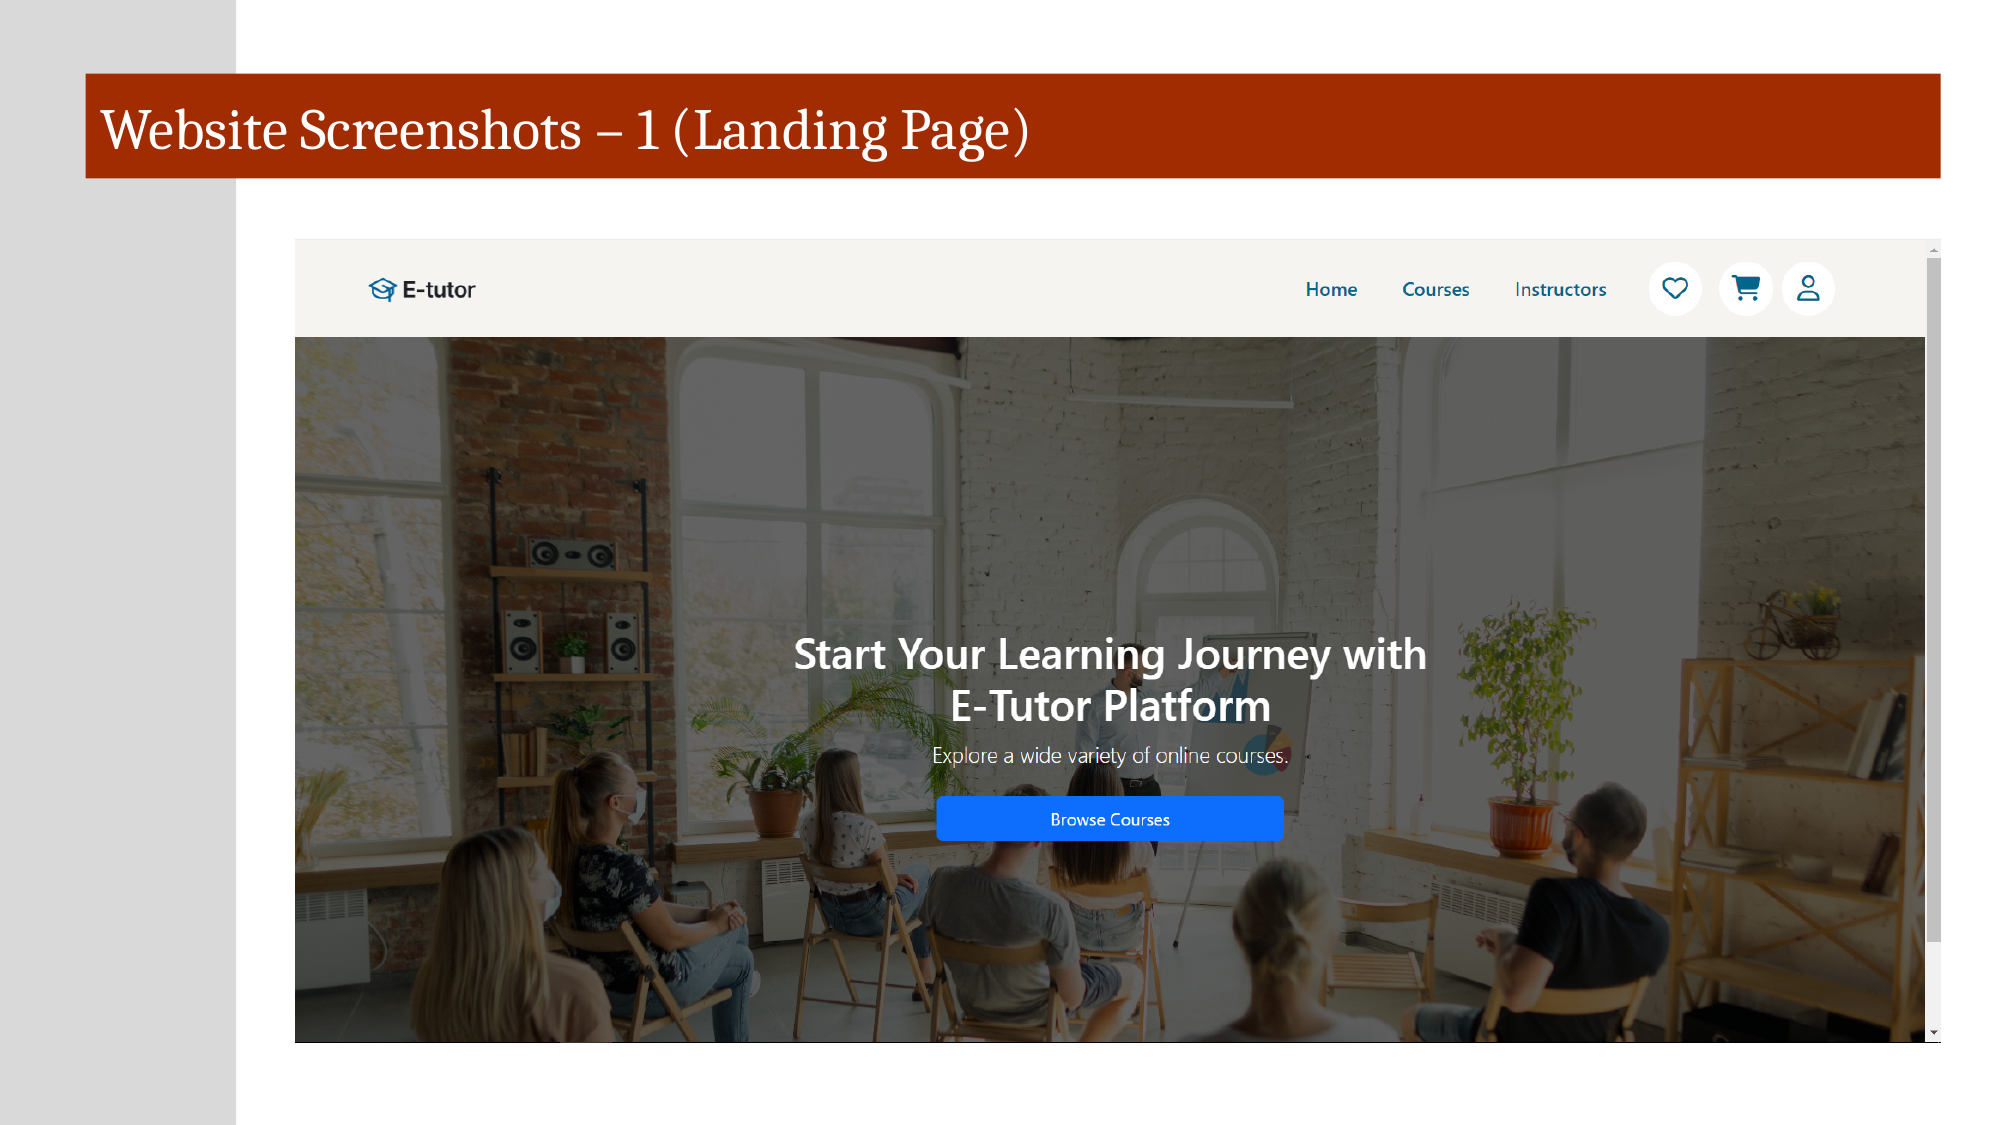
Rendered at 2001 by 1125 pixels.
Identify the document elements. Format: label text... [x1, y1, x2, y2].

picture [295, 238, 1941, 1044]
title Website Screenshots – 1 (Landing Page) [85, 73, 1941, 179]
